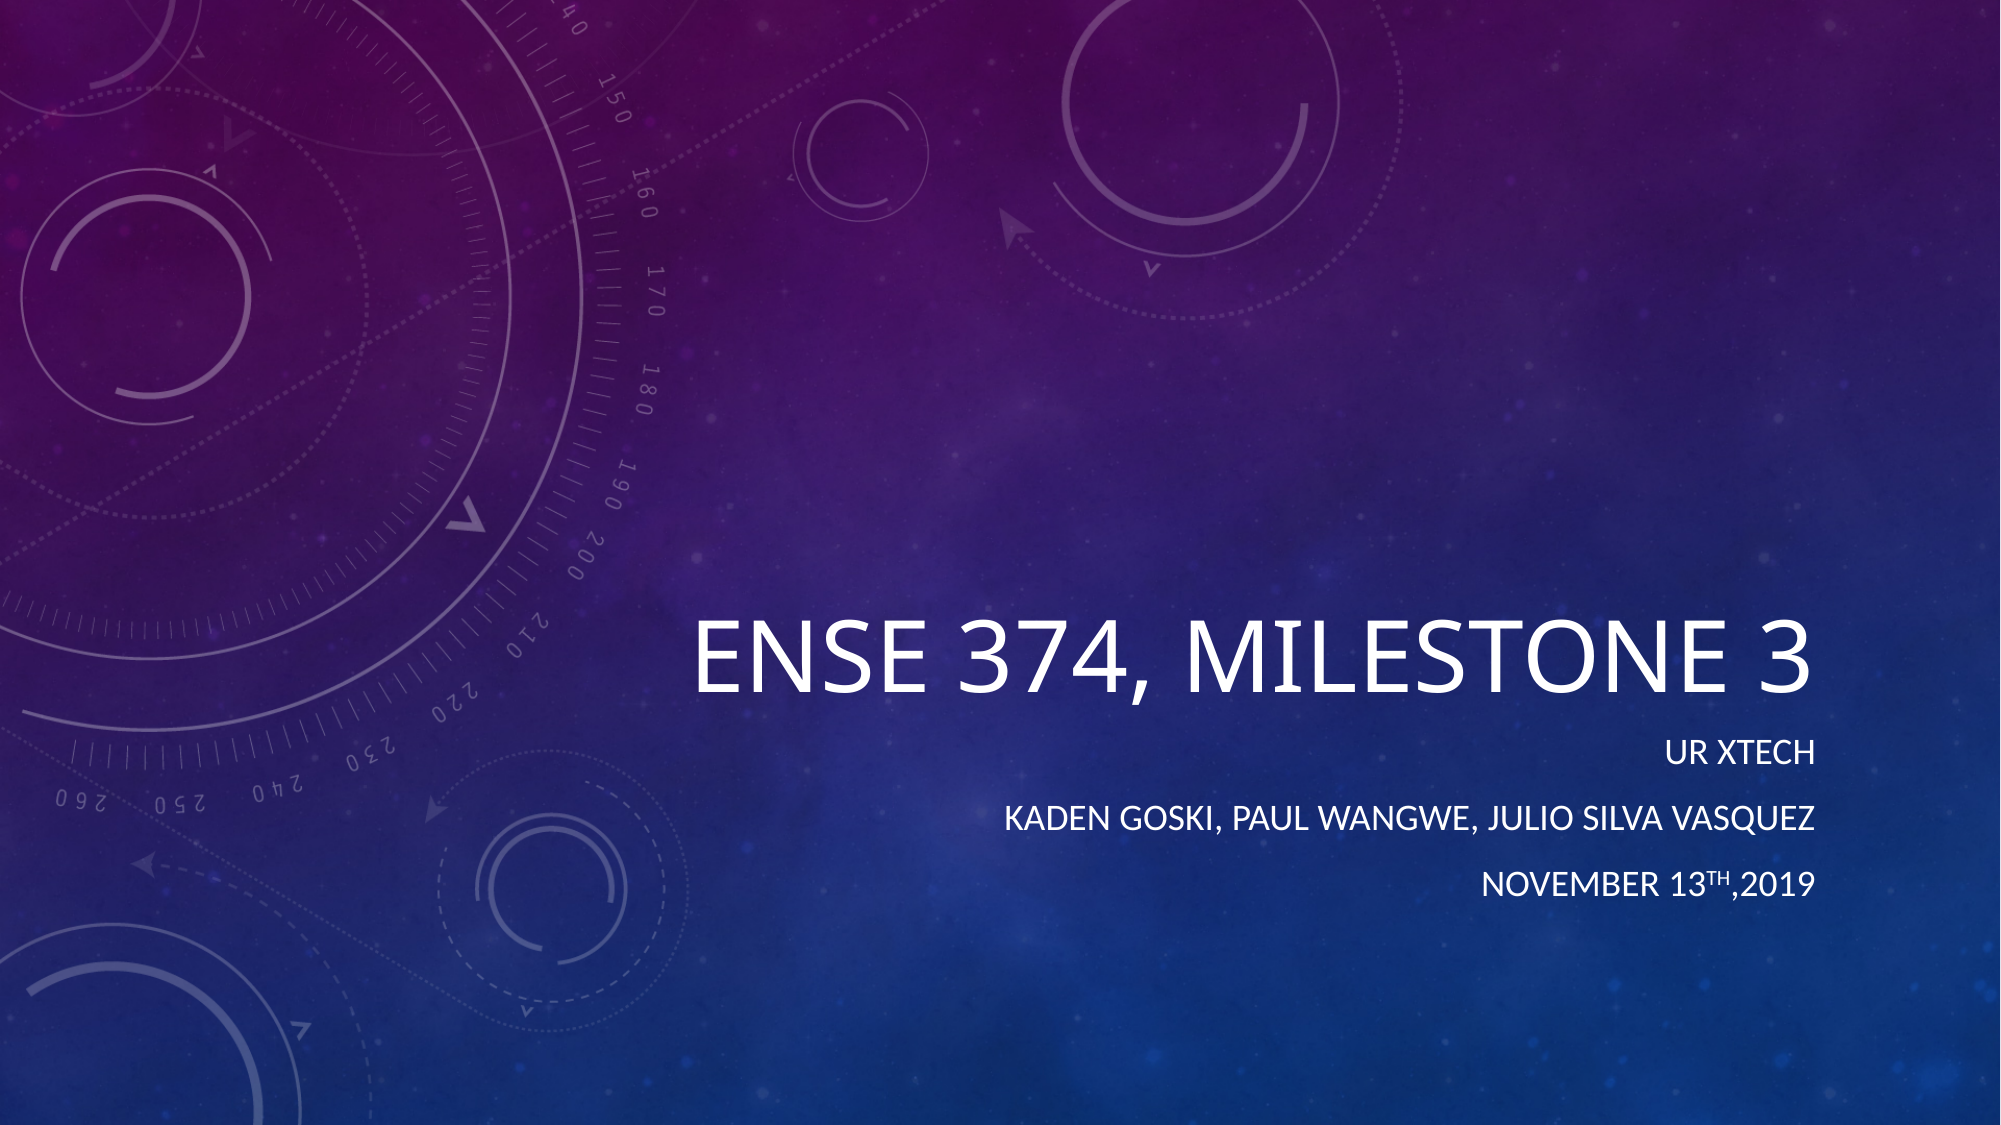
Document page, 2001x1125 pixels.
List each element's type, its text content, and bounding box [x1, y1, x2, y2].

picture [0, 0, 2001, 1125]
subtitle UR XTech Kaden Goski, Paul Wangwe, Julio Silva Vasquez November 13th,2019 [650, 719, 1831, 950]
title ENSE 374, Milestone 3 [650, 322, 1831, 719]
